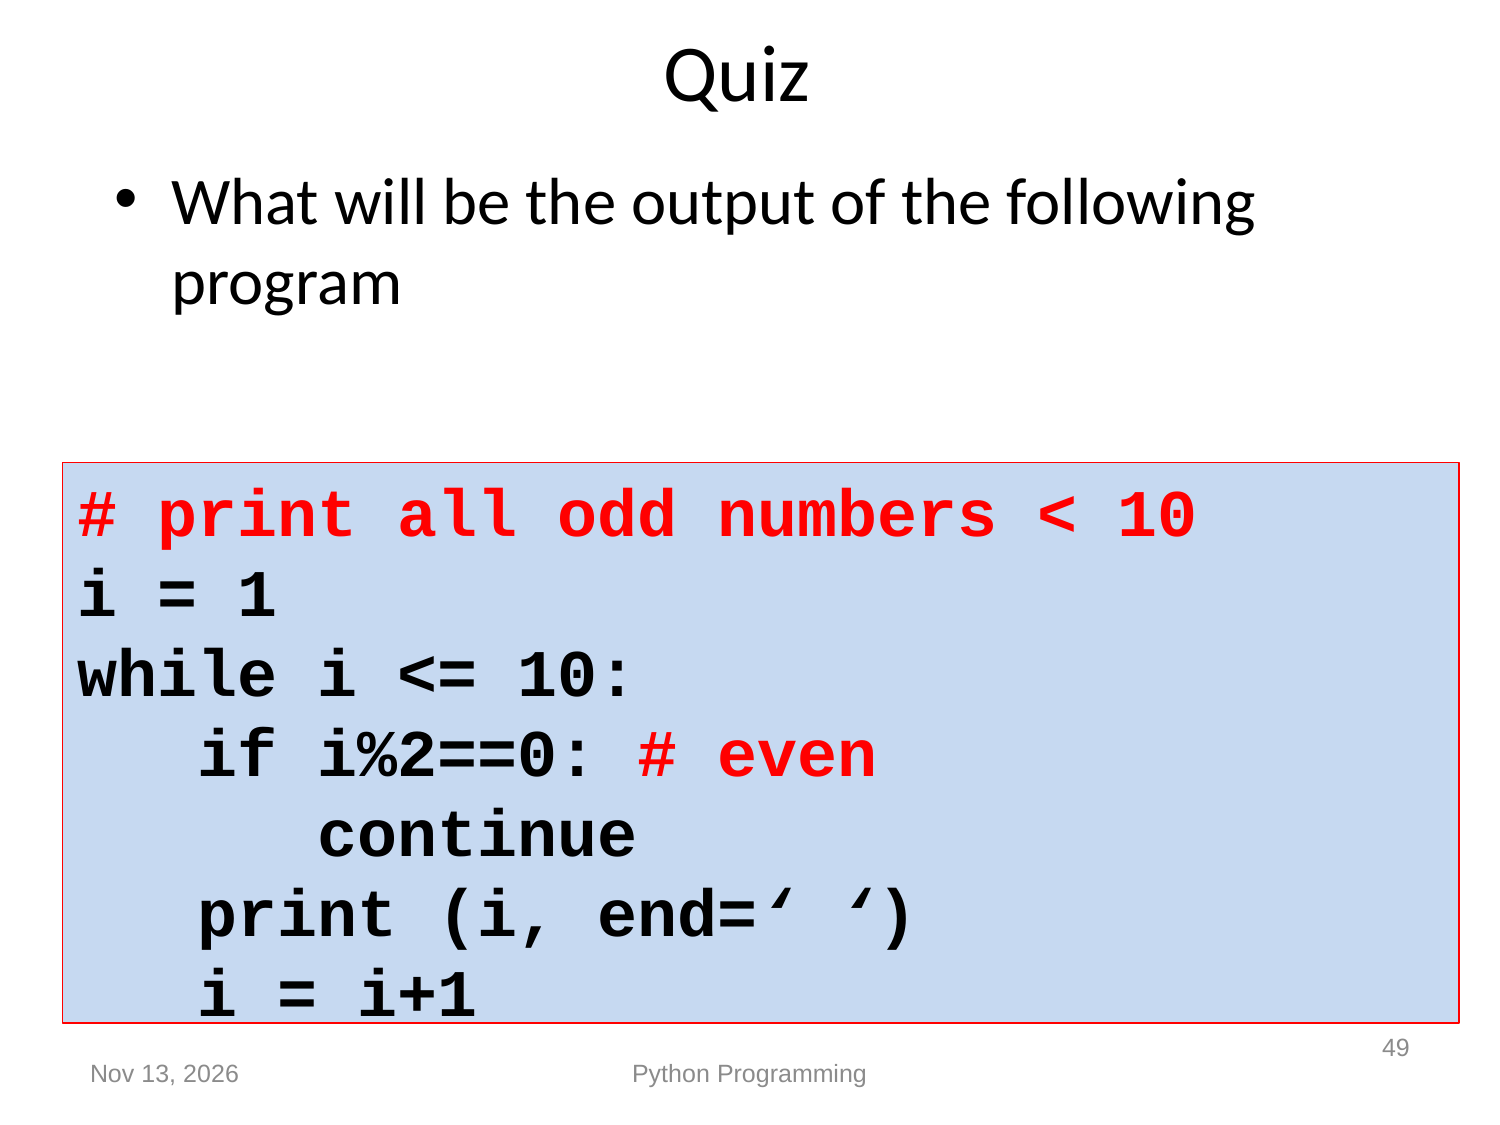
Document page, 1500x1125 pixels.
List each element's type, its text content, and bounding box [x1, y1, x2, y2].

slide_number 49 [1074, 1016, 1425, 1077]
slide_number Aug-23 [75, 1042, 425, 1103]
footer Python Programming [512, 1042, 988, 1103]
text_box # print all odd numbers < 10 i = 1 while i <= 10: if i%2==0: # even continue print (i, end=‘ ‘) i = i+1 [62, 462, 1460, 1023]
title Quiz [99, 12, 1375, 125]
list What will be the output of the following program [99, 149, 1413, 437]
